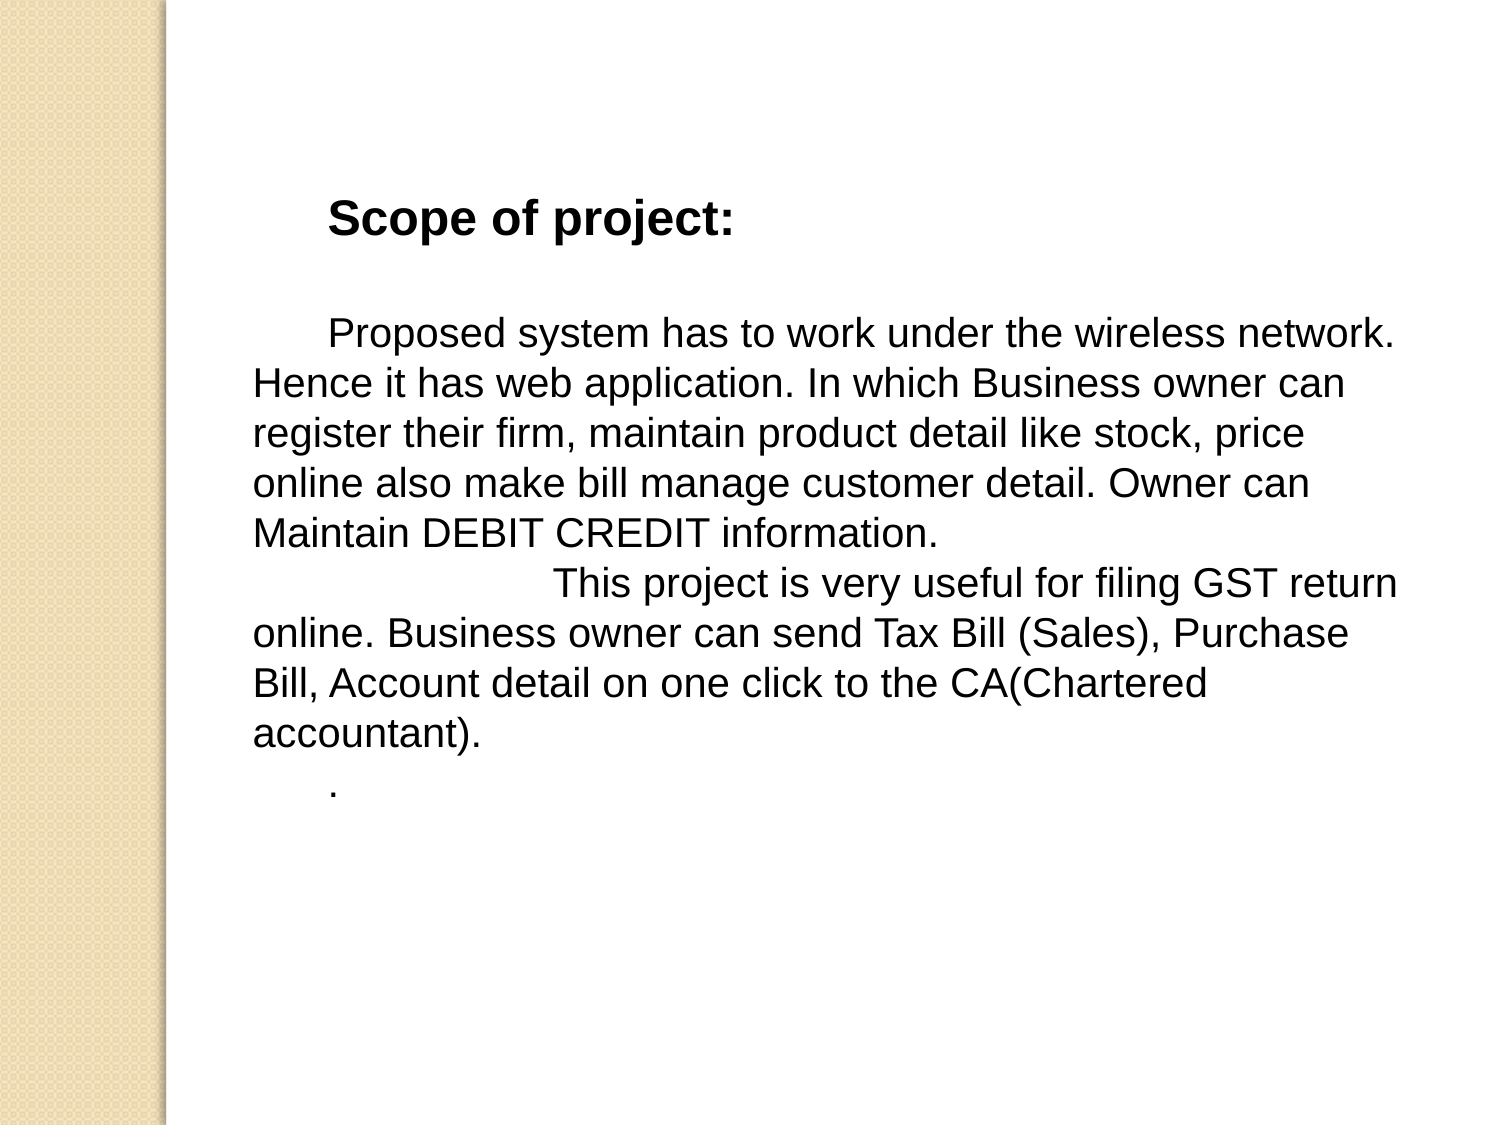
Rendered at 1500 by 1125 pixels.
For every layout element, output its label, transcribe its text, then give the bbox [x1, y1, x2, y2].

text_box Scope of project: Proposed system has to work under the wireless network. Hence it has web application. In which Business owner can register their firm, maintain product detail like stock, price online also make bill manage customer detail. Owner can Maintain DEBIT CREDIT information. This project is very useful for filing GST return online. Business owner can send Tax Bill (Sales), Purchase Bill, Account detail on one click to the CA(Chartered accountant). . [237, 178, 1425, 859]
